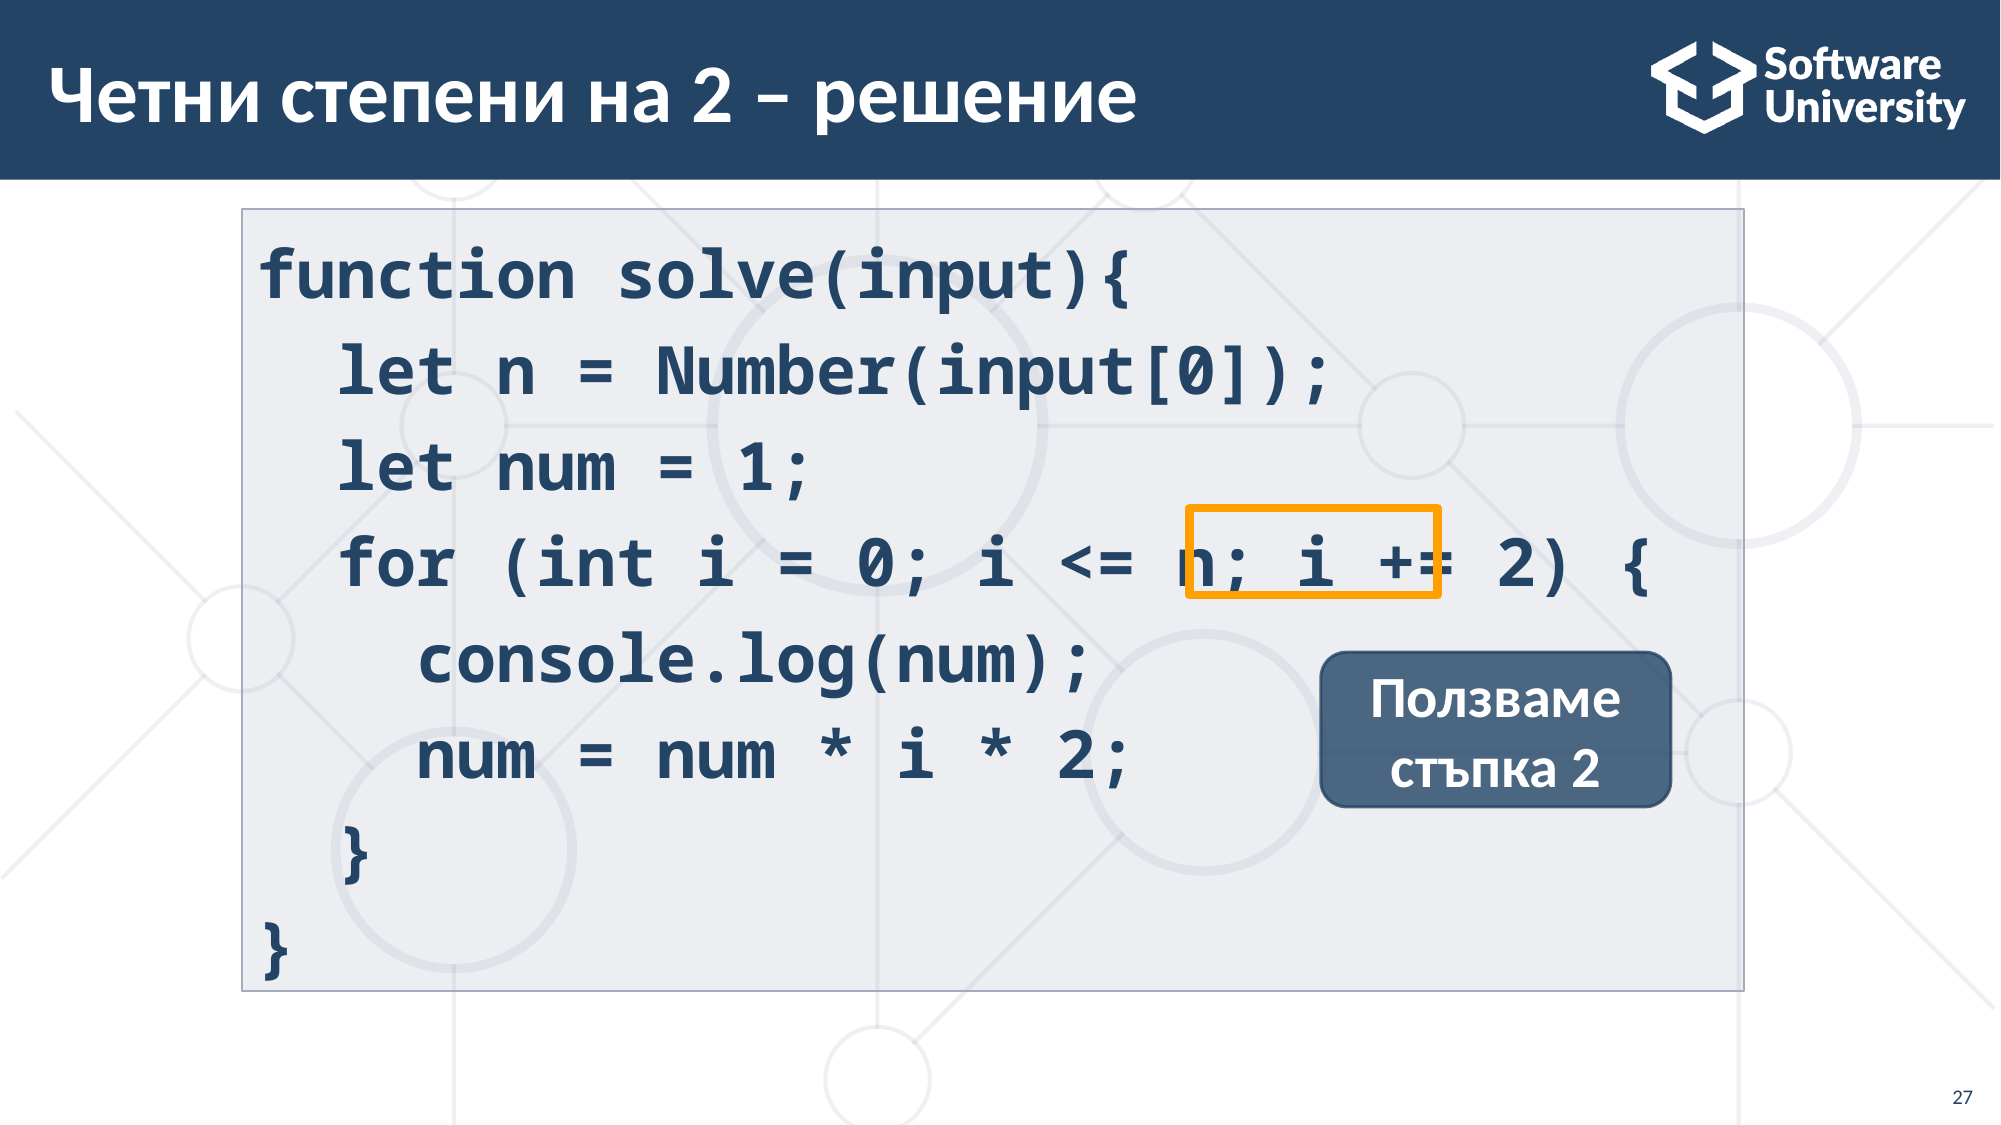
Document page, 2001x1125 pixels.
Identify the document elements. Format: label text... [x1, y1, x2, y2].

picture [1651, 41, 1966, 134]
text_box [1187, 506, 1439, 597]
title Четни степени на 2 – решение [31, 16, 1625, 162]
text_box Ползваме стъпка 2 [1318, 650, 1673, 809]
text_box function solve(input){ let n = Number(input[0]); let num = 1; for (int i = 0; i <= n; i += 2) { console.log(num); num = num * i * 2; } } [241, 208, 1744, 991]
slide_number 27 [1927, 1067, 1989, 1117]
